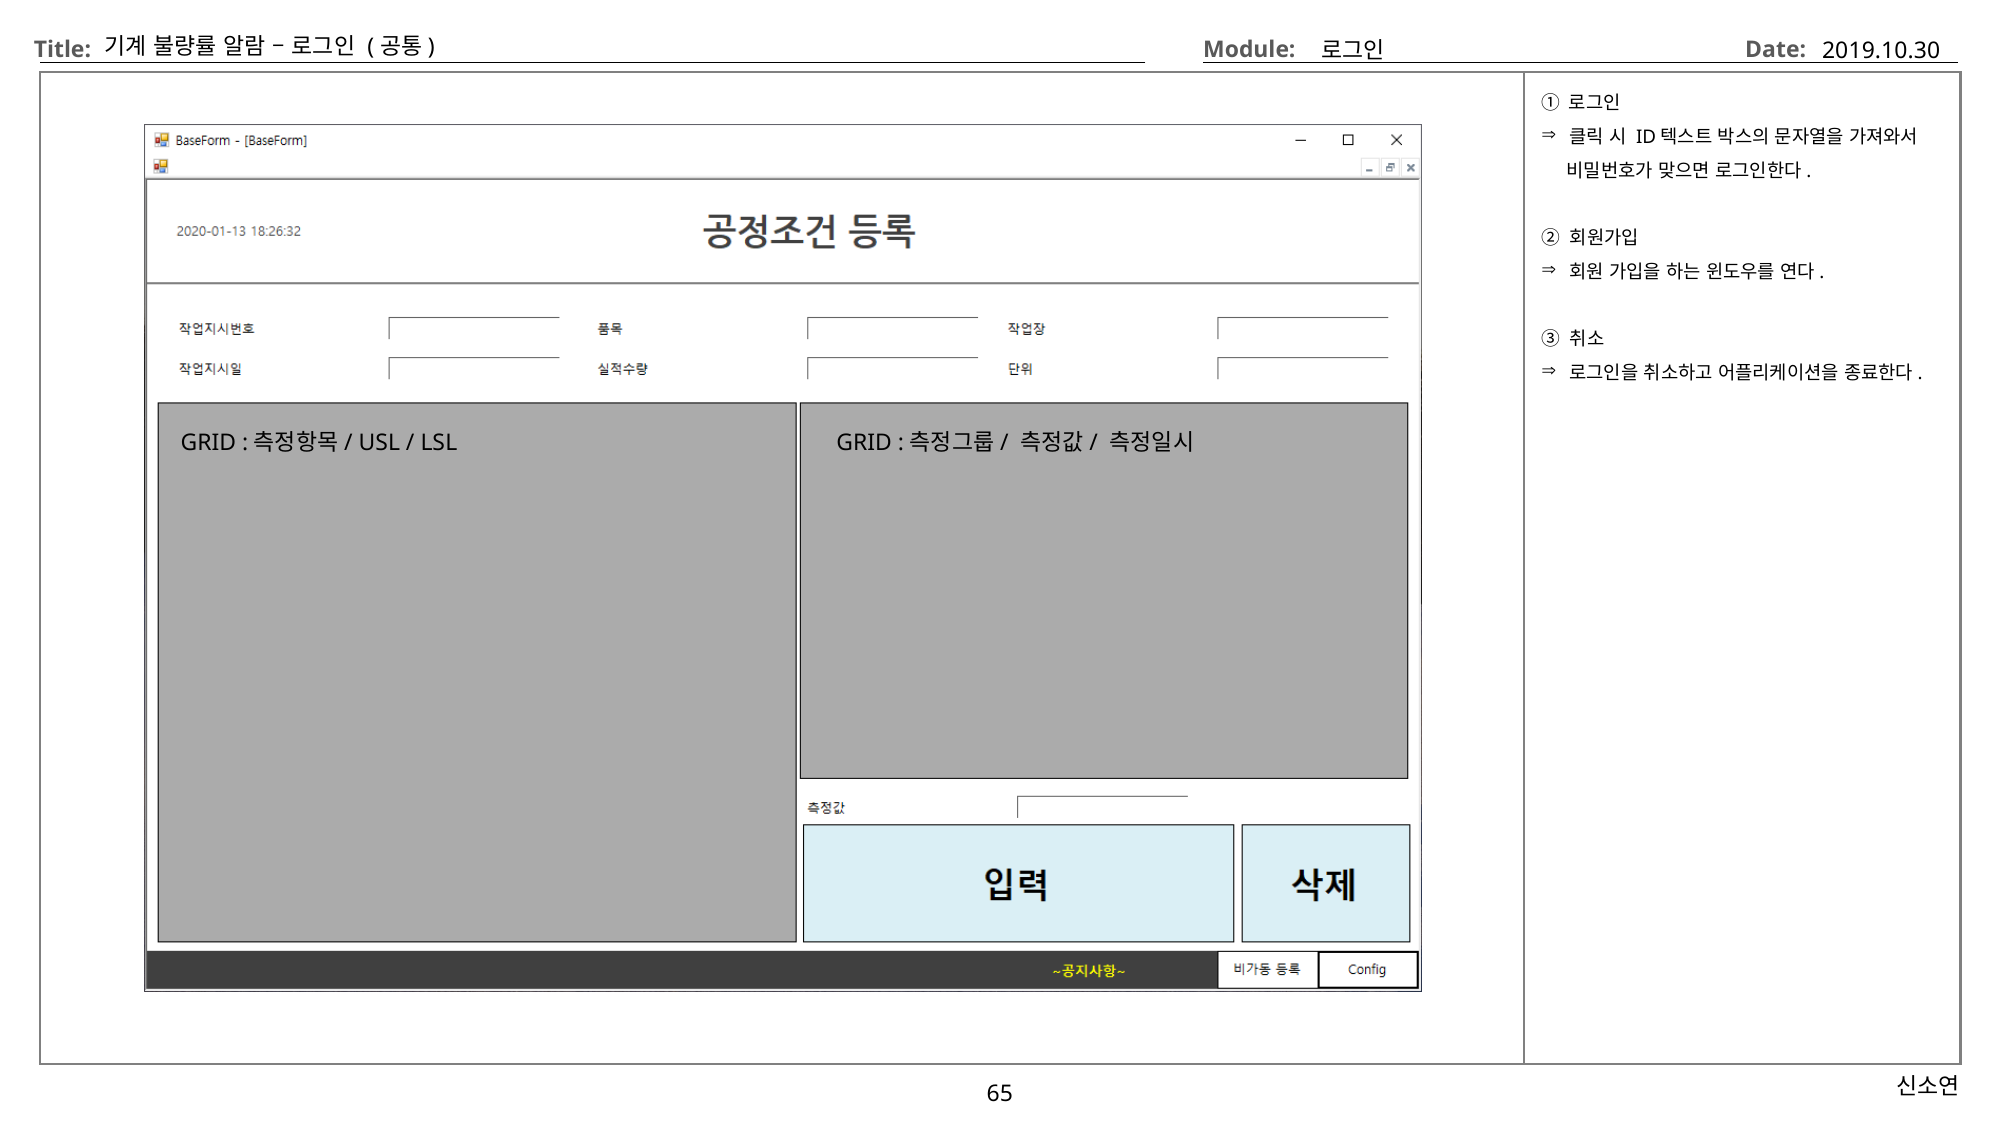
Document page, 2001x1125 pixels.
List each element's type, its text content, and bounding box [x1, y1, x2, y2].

picture [144, 124, 1422, 992]
text_box ① 로그인 클릭 시 ID텍스트 박스의 문자열을 가져와서 비밀번호가 맞으면 로그인한다. ② 회원가입 회원 가입을 하는 윈도우를 연다. ③ 취소 로그인을 취소하고 어플리케이션을 종료한다. [1526, 72, 1960, 425]
list 2019.10.30 [1822, 31, 1990, 67]
list 신소연 [1526, 1067, 1960, 1103]
list 로그인 [1321, 31, 1651, 67]
title 기계 불량률 알람 – 로그인 (공통) [104, 29, 1123, 66]
